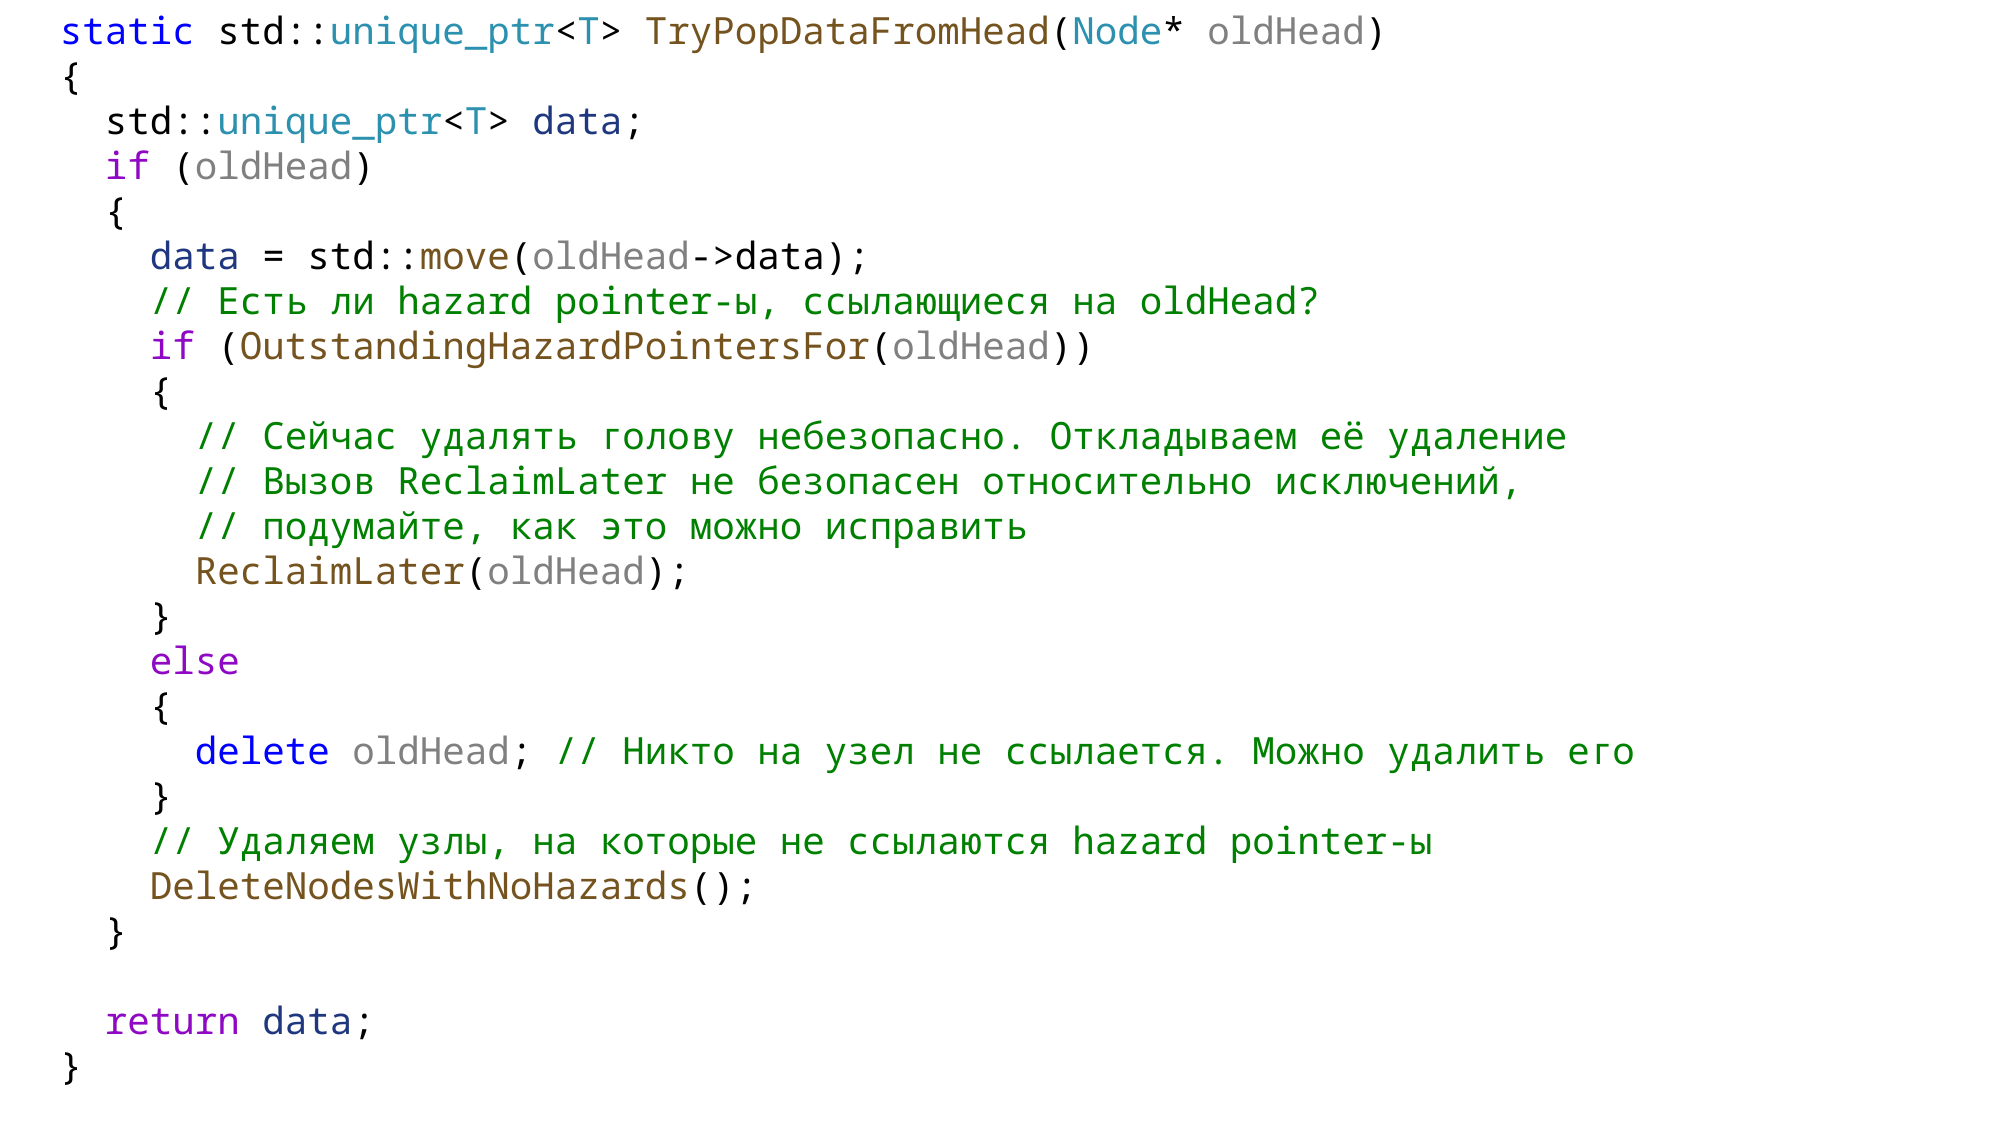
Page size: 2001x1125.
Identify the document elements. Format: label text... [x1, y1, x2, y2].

text_box static std::unique_ptr<T> TryPopDataFromHead(Node* oldHead) { std::unique_ptr<T> data; if (oldHead) { data = std::move(oldHead->data); // Есть ли hazard pointer-ы, ссылающиеся на oldHead? if (OutstandingHazardPointersFor(oldHead)) { // Сейчас удалять голову небезопасно. Откладываем её удаление // Вызов ReclaimLater не безопасен относительно исключений, // подумайте, как это можно исправить ReclaimLater(oldHead); } else { delete oldHead; // Никто на узел не ссылается. Можно удалить его } // Удаляем узлы, на которые не ссылаются hazard pointer-ы DeleteNodesWithNoHazards(); } return data; } [0, 0, 2000, 1095]
